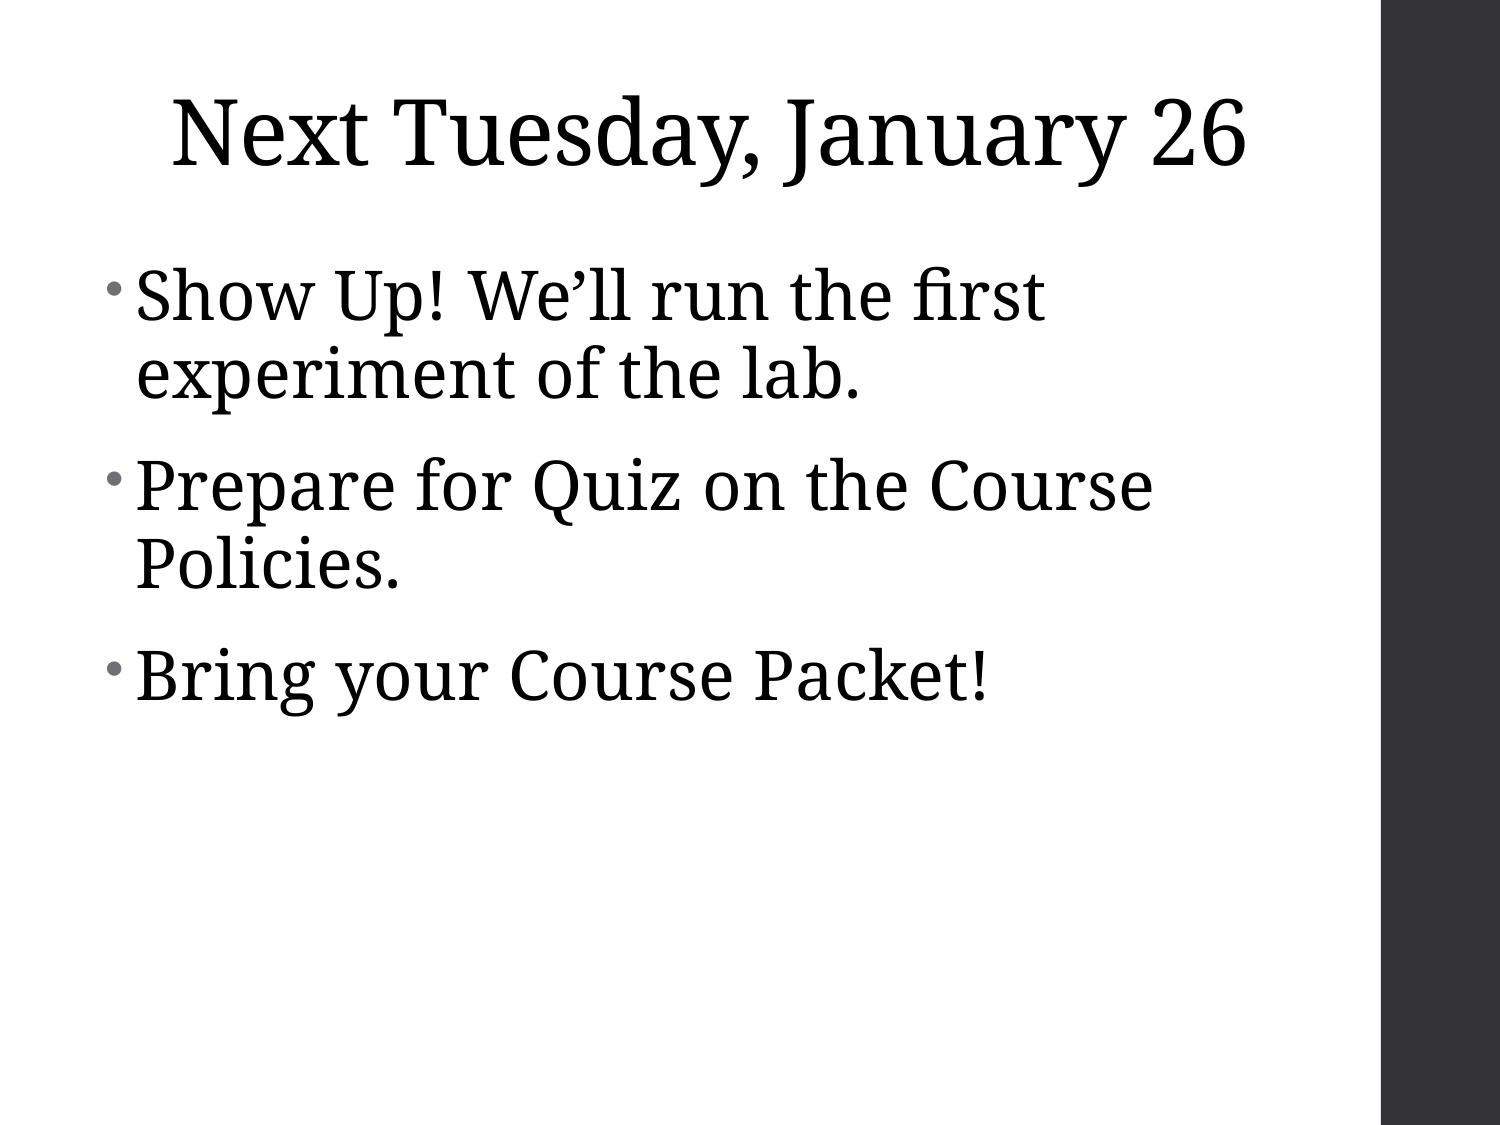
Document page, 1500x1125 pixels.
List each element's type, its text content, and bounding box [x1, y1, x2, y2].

title Next Tuesday, January 26 [155, 60, 1348, 194]
list Show Up! We’ll run the first experiment of the lab. Prepare for Quiz on the Course Policies. Bring your Course Packet! [90, 250, 1386, 1125]
